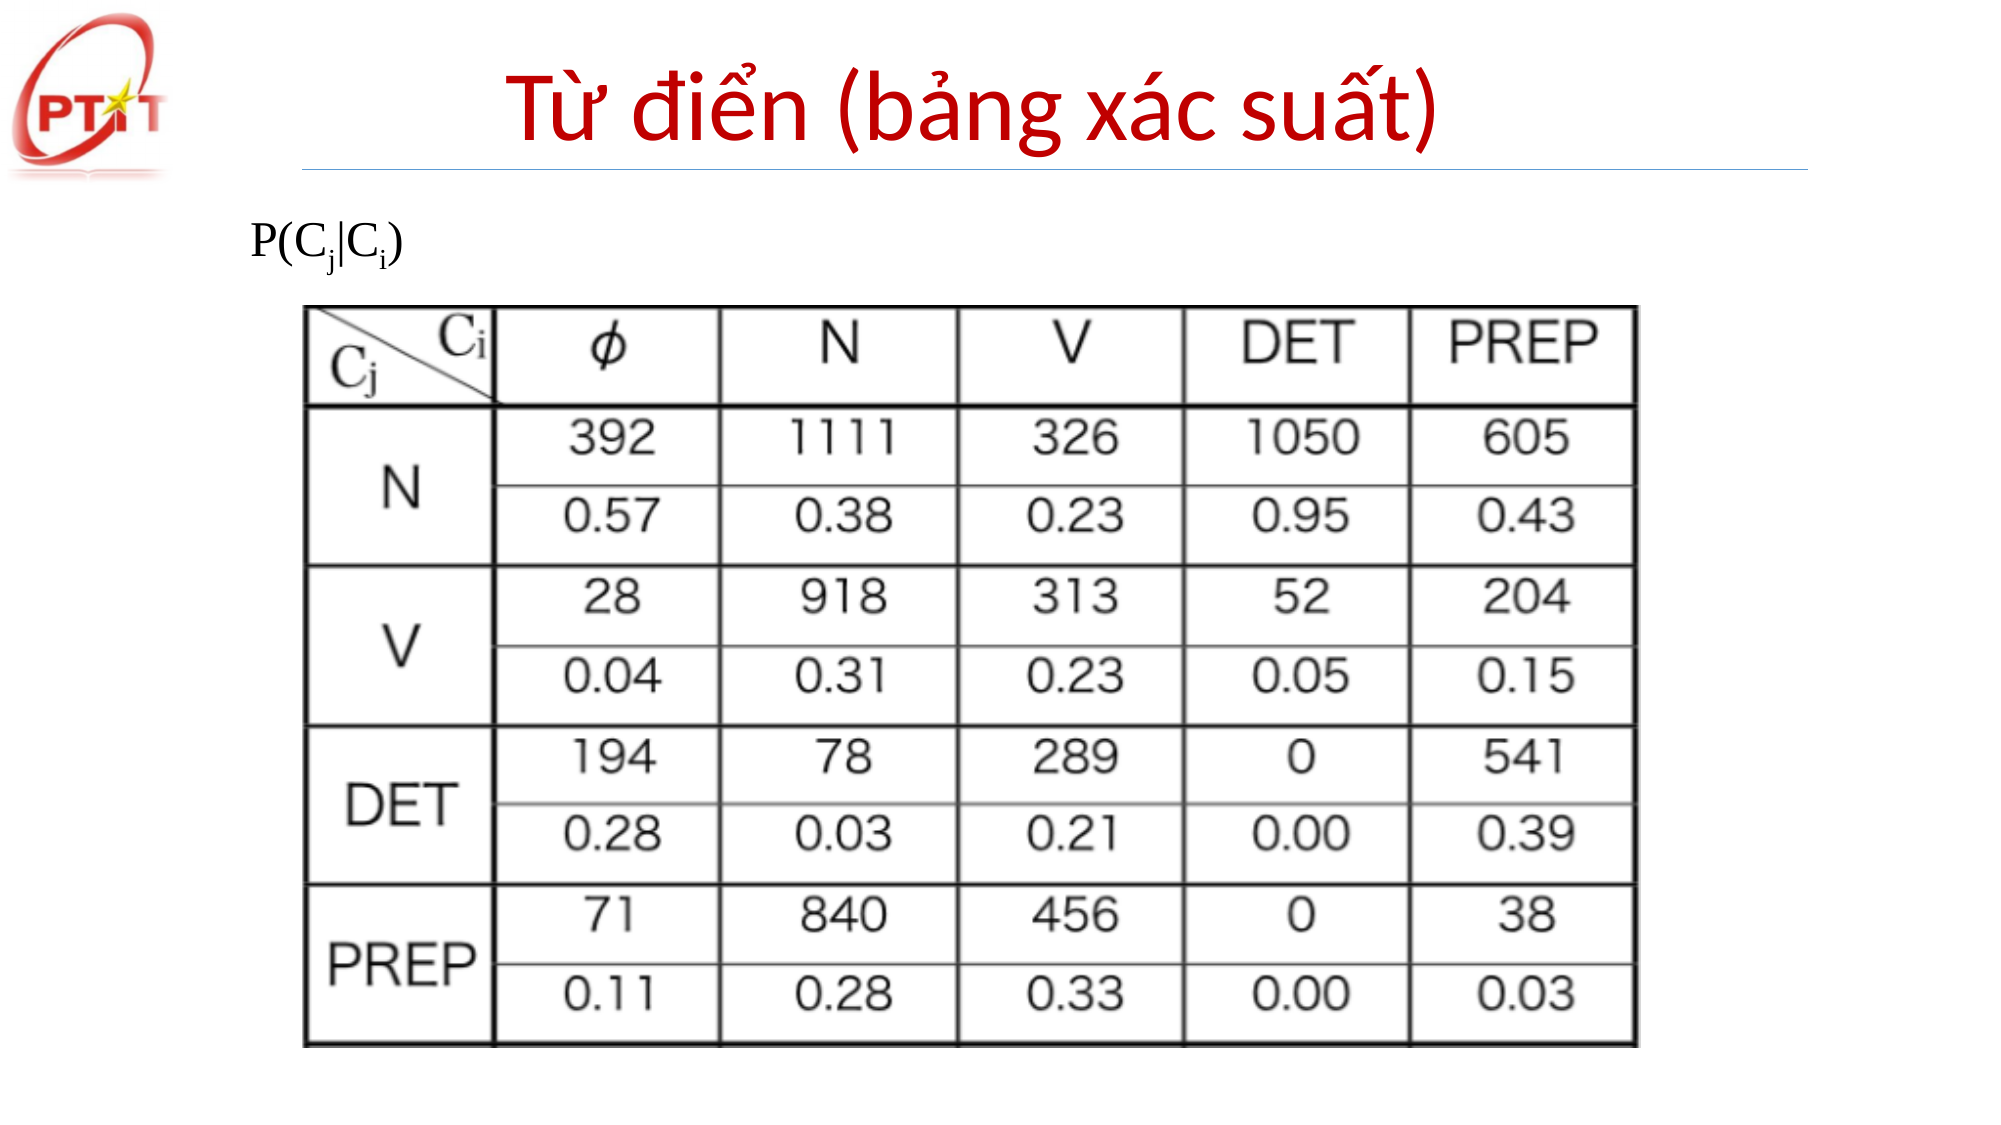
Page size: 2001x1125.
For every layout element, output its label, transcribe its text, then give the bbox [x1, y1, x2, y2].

picture [302, 304, 1641, 1048]
picture [0, 0, 174, 186]
text_box Từ điển (bảng xác suất) [452, 33, 1497, 168]
text_box P(Cj|Ci) [235, 199, 627, 283]
